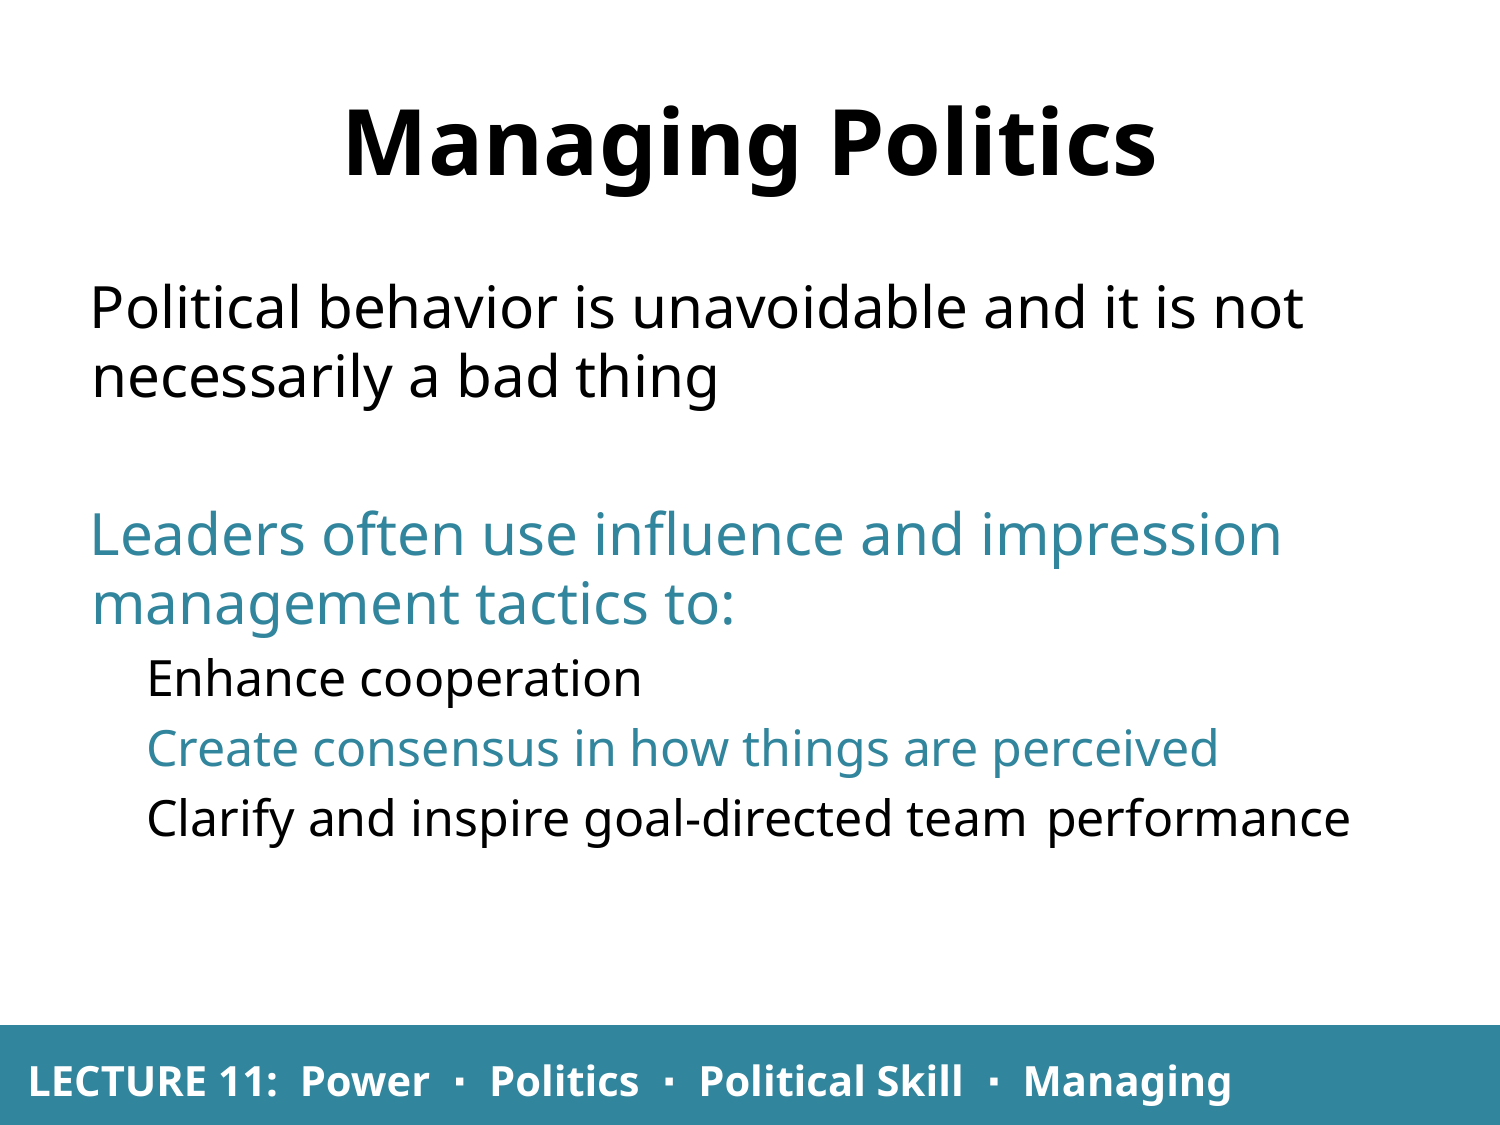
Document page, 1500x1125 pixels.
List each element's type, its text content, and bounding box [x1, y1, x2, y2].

text_box Political behavior is unavoidable and it is not necessarily a bad thing Leaders often use influence and impression management tactics to: Enhance cooperation Create consensus in how things are perceived Clarify and inspire goal-directed team performance [74, 262, 1425, 1005]
text_box LECTURE 11: Power ∙ Politics ∙ Political Skill ∙ Managing [12, 1046, 1488, 1112]
text_box Managing Politics [74, 45, 1425, 233]
